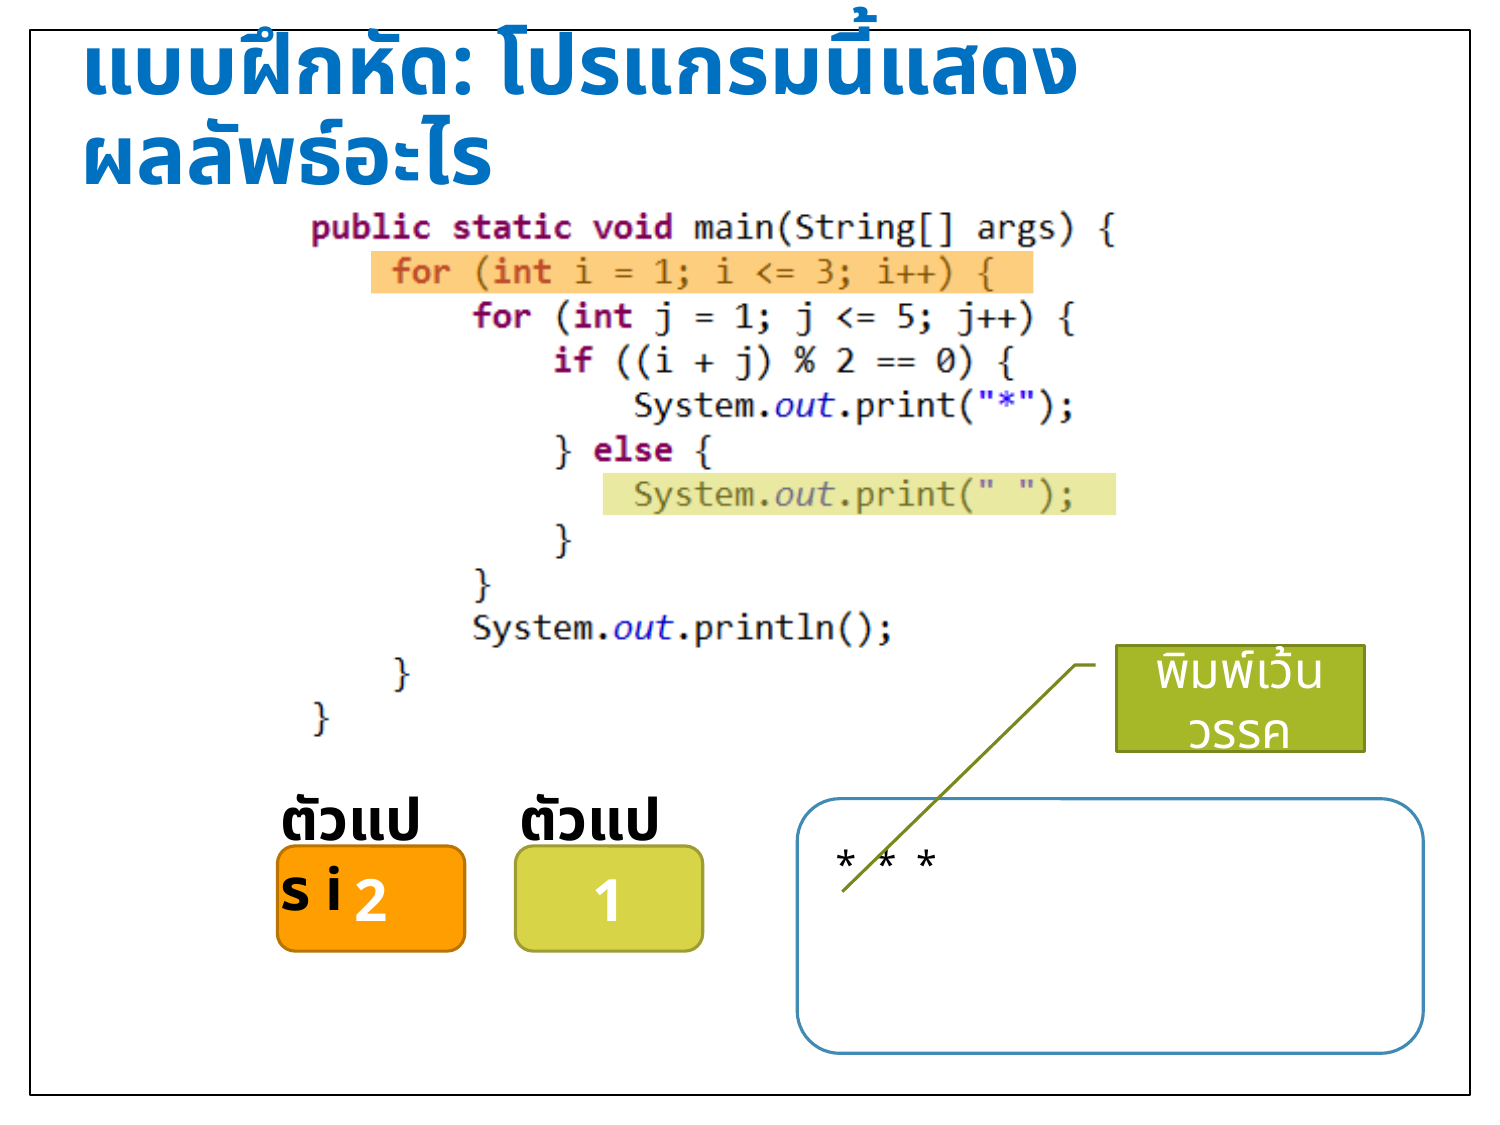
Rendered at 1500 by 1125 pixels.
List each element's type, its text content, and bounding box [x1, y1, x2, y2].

text_box พิมพ์เว้นวรรค [841, 755, 985, 893]
picture [300, 207, 1129, 747]
text_box 1 [513, 844, 705, 953]
text_box [797, 798, 1424, 1054]
text_box ตัวแปร i [265, 775, 453, 930]
text_box พิมพ์เว้นวรรค [1131, 644, 1366, 753]
text_box 2 [275, 845, 467, 953]
title แบบฝึกหัด: โปรแกรมนี้แสดงผลลัพธ์อะไร [64, 40, 1280, 185]
text_box * * * [820, 834, 1164, 894]
text_box ตัวแปร j [505, 775, 693, 930]
